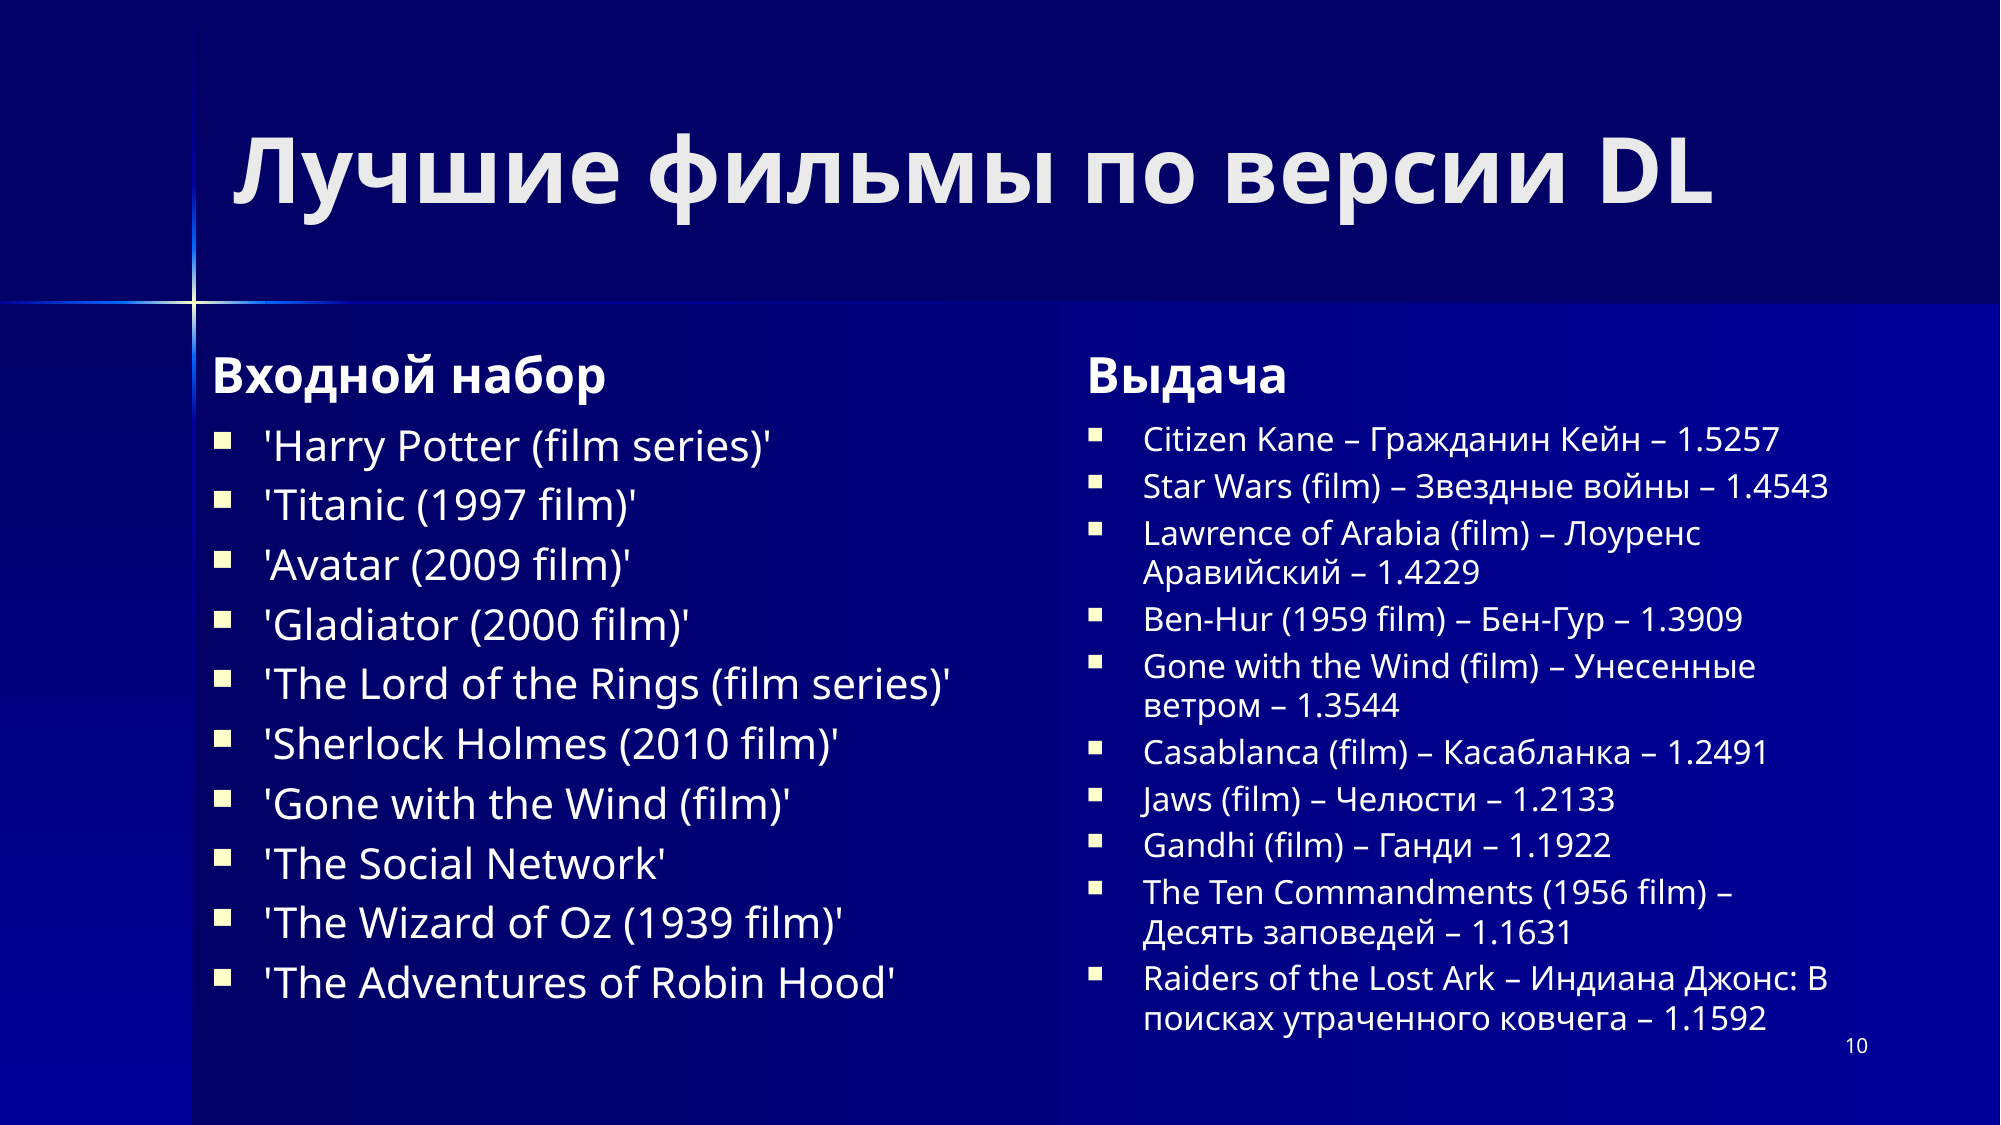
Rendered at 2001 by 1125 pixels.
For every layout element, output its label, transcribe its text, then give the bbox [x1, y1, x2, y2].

list Citizen Kane – Гражданин Кейн – 1.5257 Star Wars (film) – Звездные войны – 1.4543 Lawrence of Arabia (film) – Лоуренс Аравийский – 1.4229 Ben-Hur (1959 film) – Бен-Гур – 1.3909 Gone with the Wind (film) – Унесенные ветром – 1.3544 Casablanca (film) – Касабланка – 1.2491 Jaws (film) – Челюсти – 1.2133 Gandhi (film) – Ганди – 1.1922 The Ten Commandments (1956 film) – Десять заповедей – 1.1631 Raiders of the Lost Ark – Индиана Джонс: В поисках утраченного ковчега – 1.1592 [1071, 410, 1863, 1016]
list Входной набор [196, 275, 999, 410]
list 'Harry Potter (film series)' 'Titanic (1997 film)' 'Avatar (2009 film)' 'Gladiator (2000 film)' 'The Lord of the Rings (film series)' 'Sherlock Holmes (2010 film)' 'Gone with the Wind (film)' 'The Social Network' 'The Wizard of Oz (1939 film)' 'The Adventures of Robin Hood' [196, 410, 999, 1016]
list Выдача [1071, 275, 1863, 410]
title Лучшие фильмы по версии DL [218, 58, 1863, 276]
slide_number 10 [1466, 1025, 1884, 1100]
